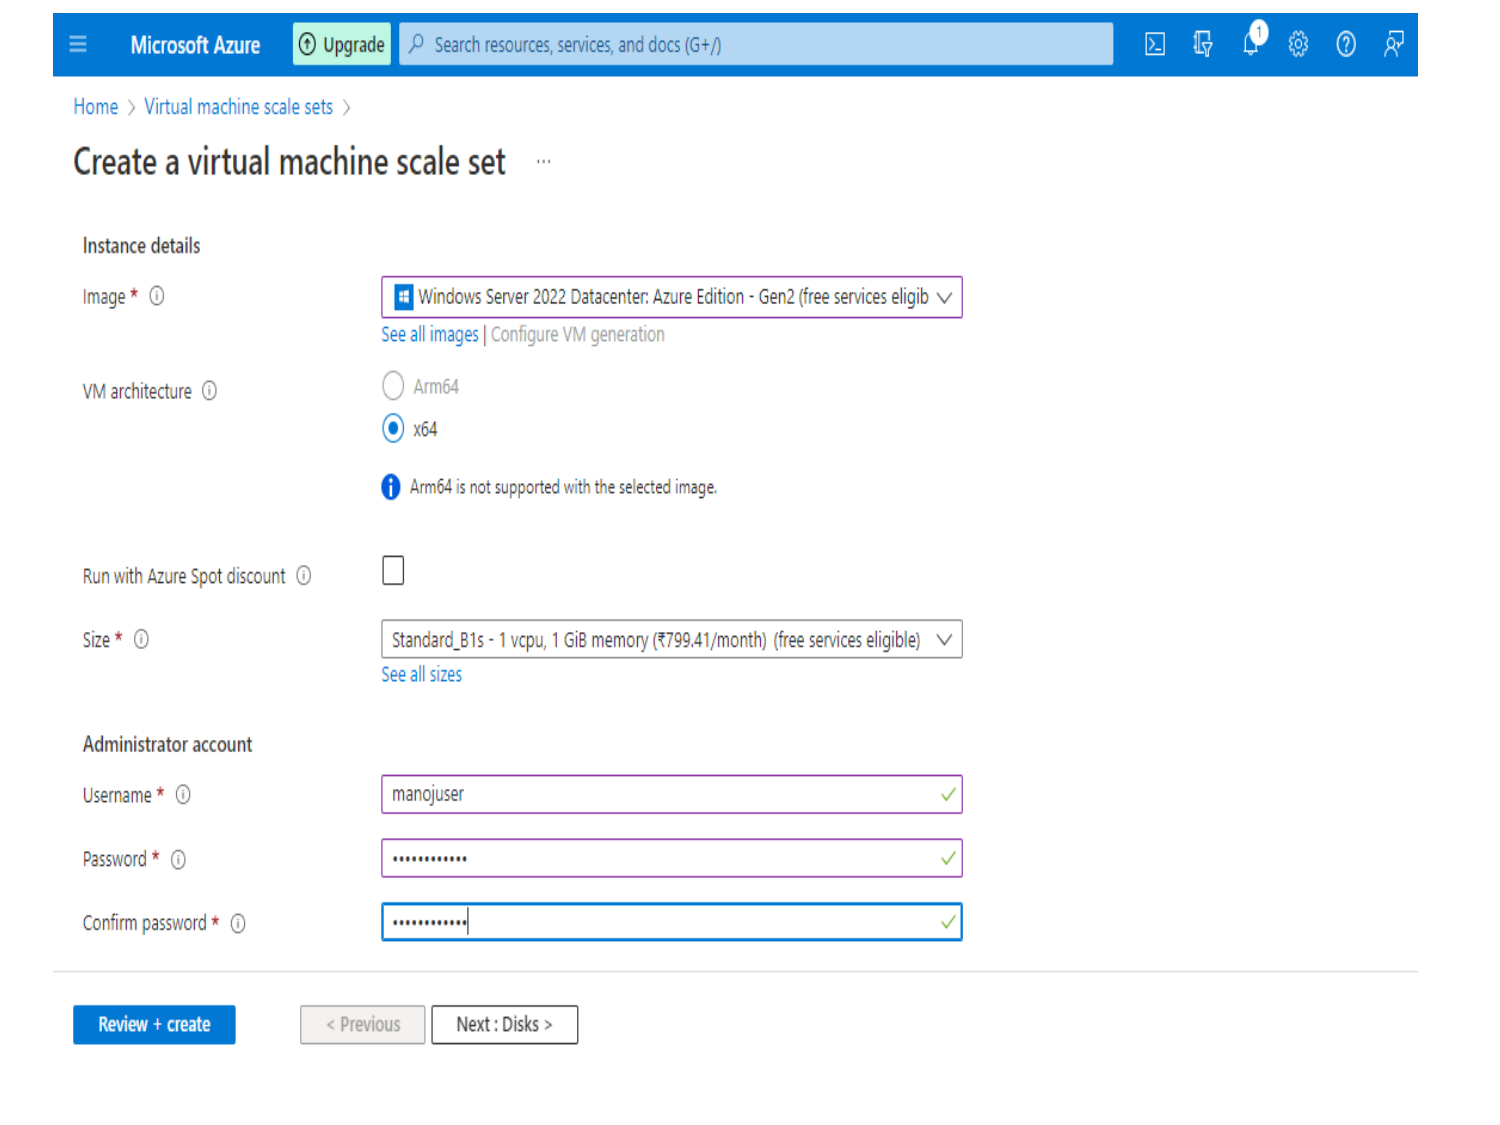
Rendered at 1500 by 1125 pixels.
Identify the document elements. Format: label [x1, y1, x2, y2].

picture [52, 13, 1418, 1066]
